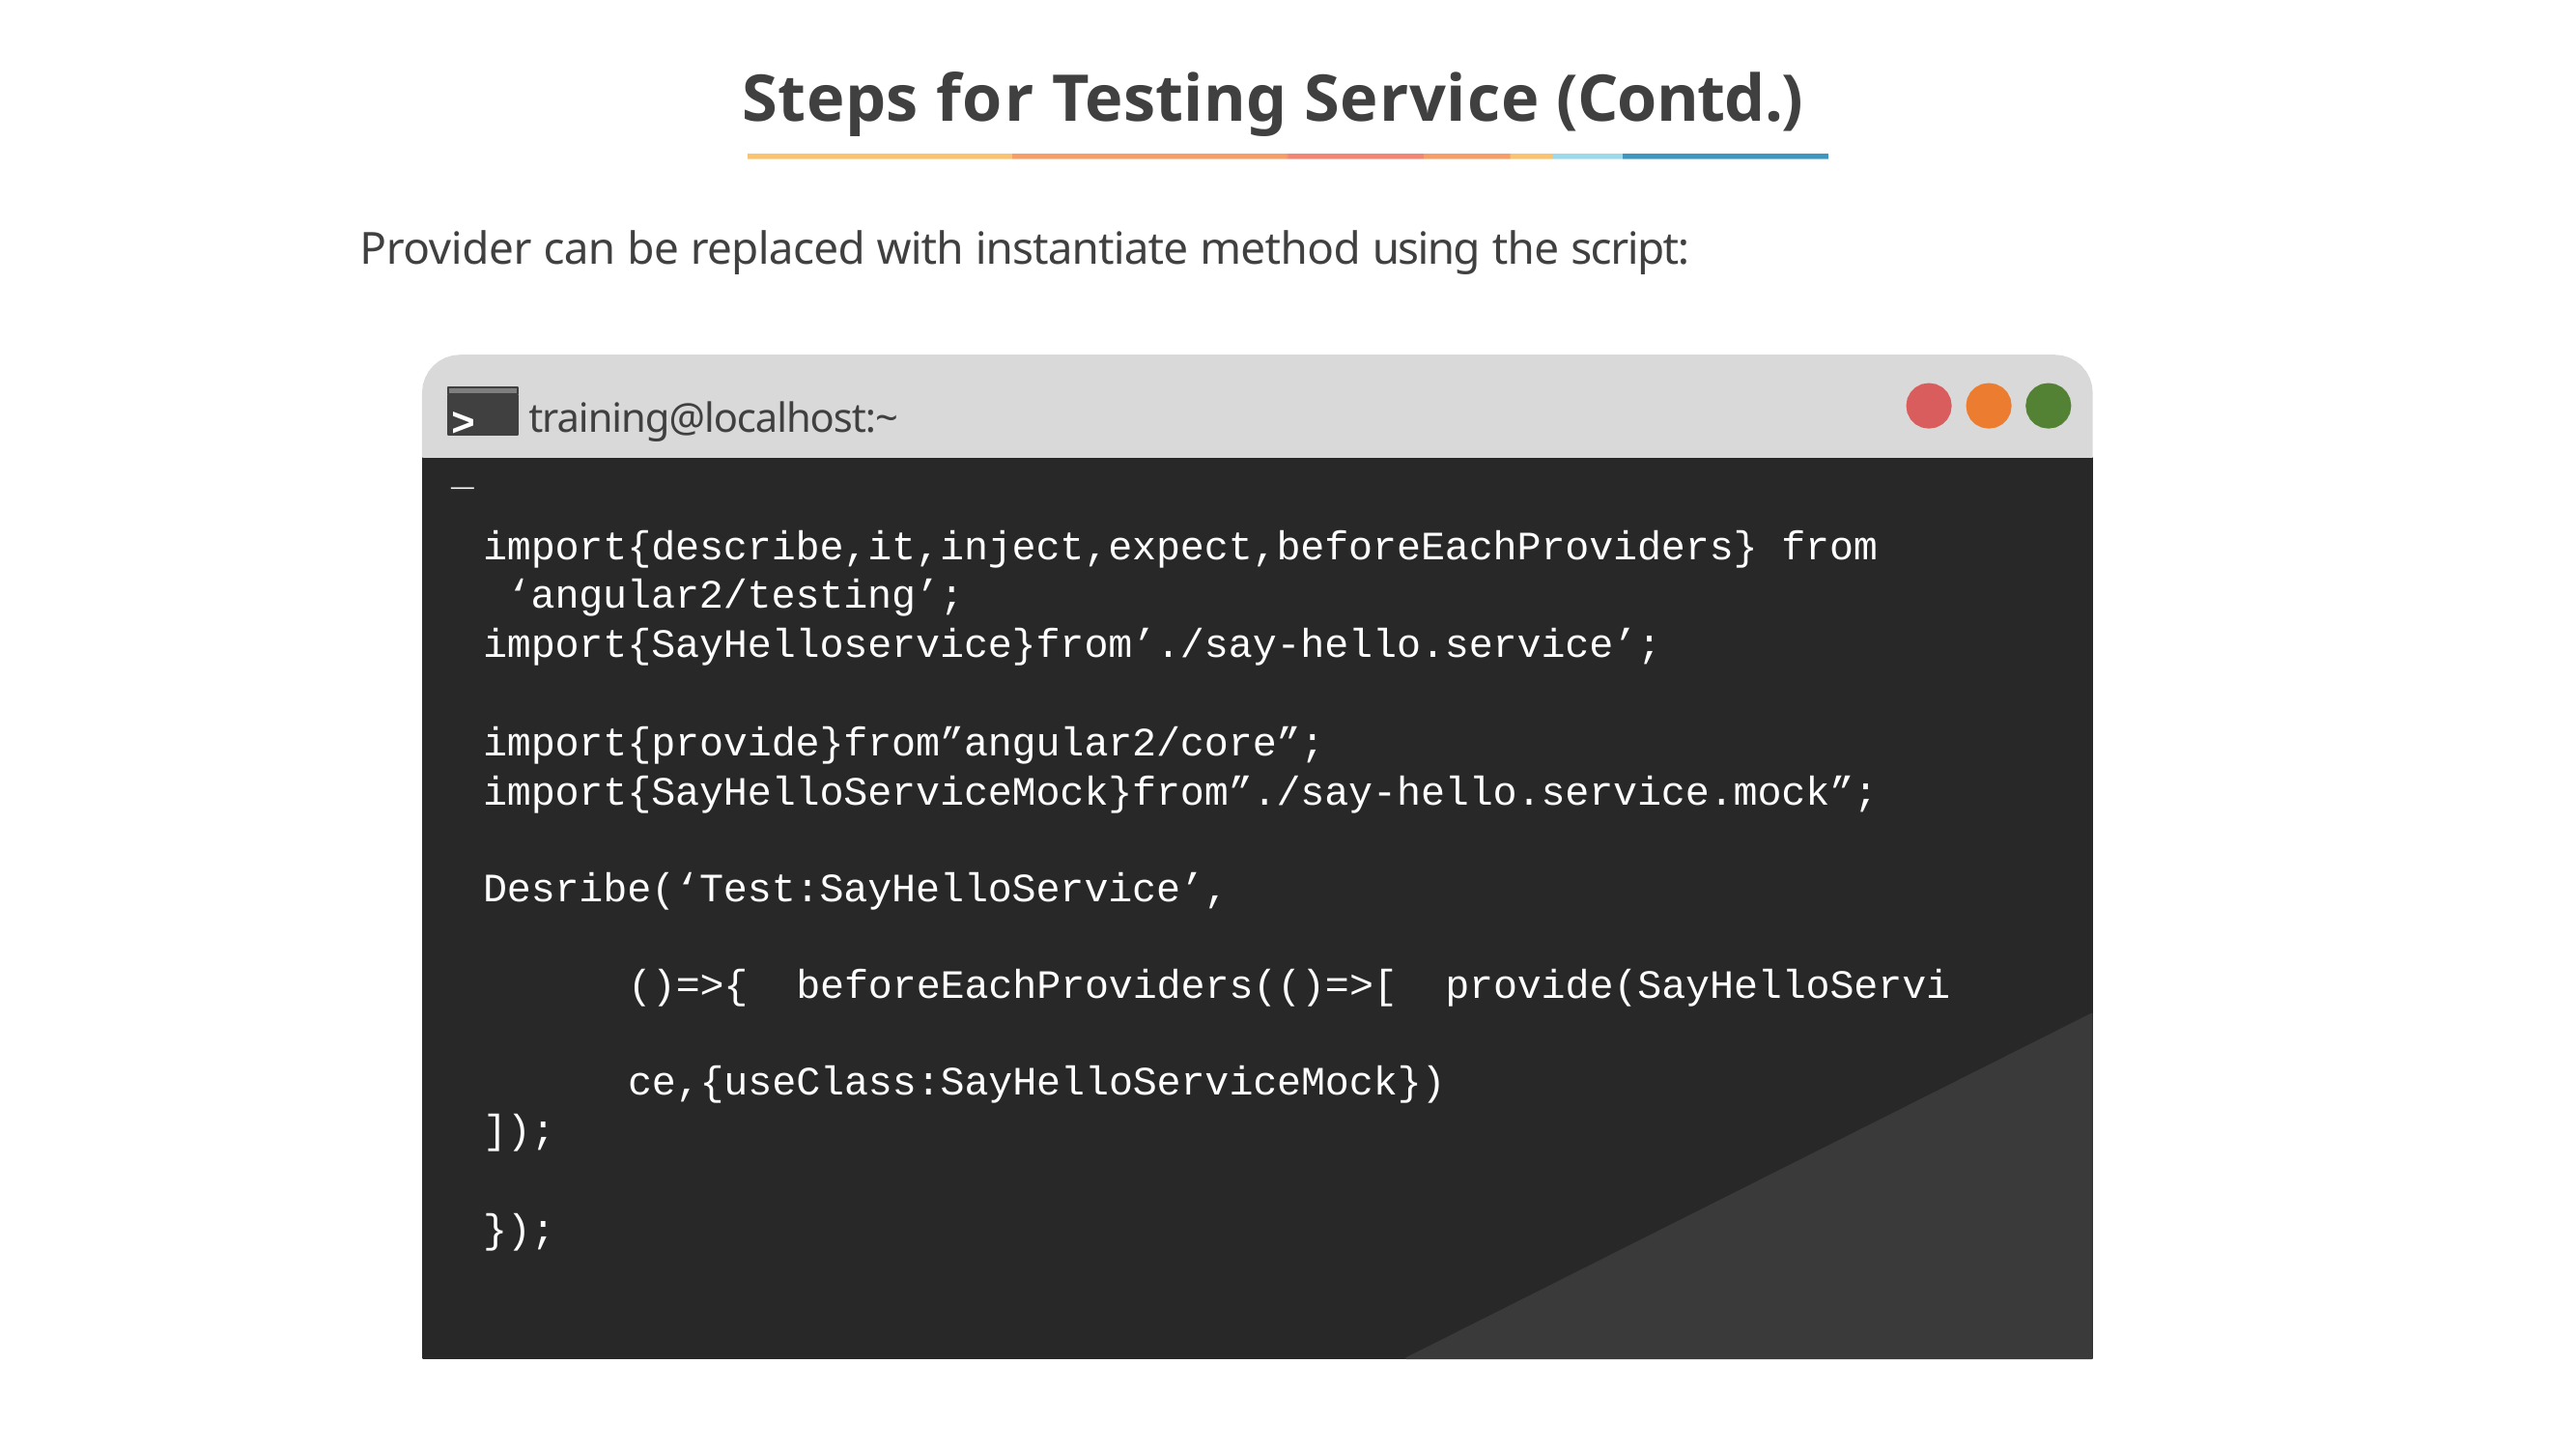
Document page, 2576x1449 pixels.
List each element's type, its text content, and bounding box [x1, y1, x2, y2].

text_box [446, 385, 520, 436]
picture [748, 134, 1829, 179]
text_box Provider can be replaced with instantiate method using the script: [357, 217, 740, 273]
title Steps for Testing Service (Contd.) [740, 54, 1837, 299]
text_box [421, 354, 2094, 1360]
